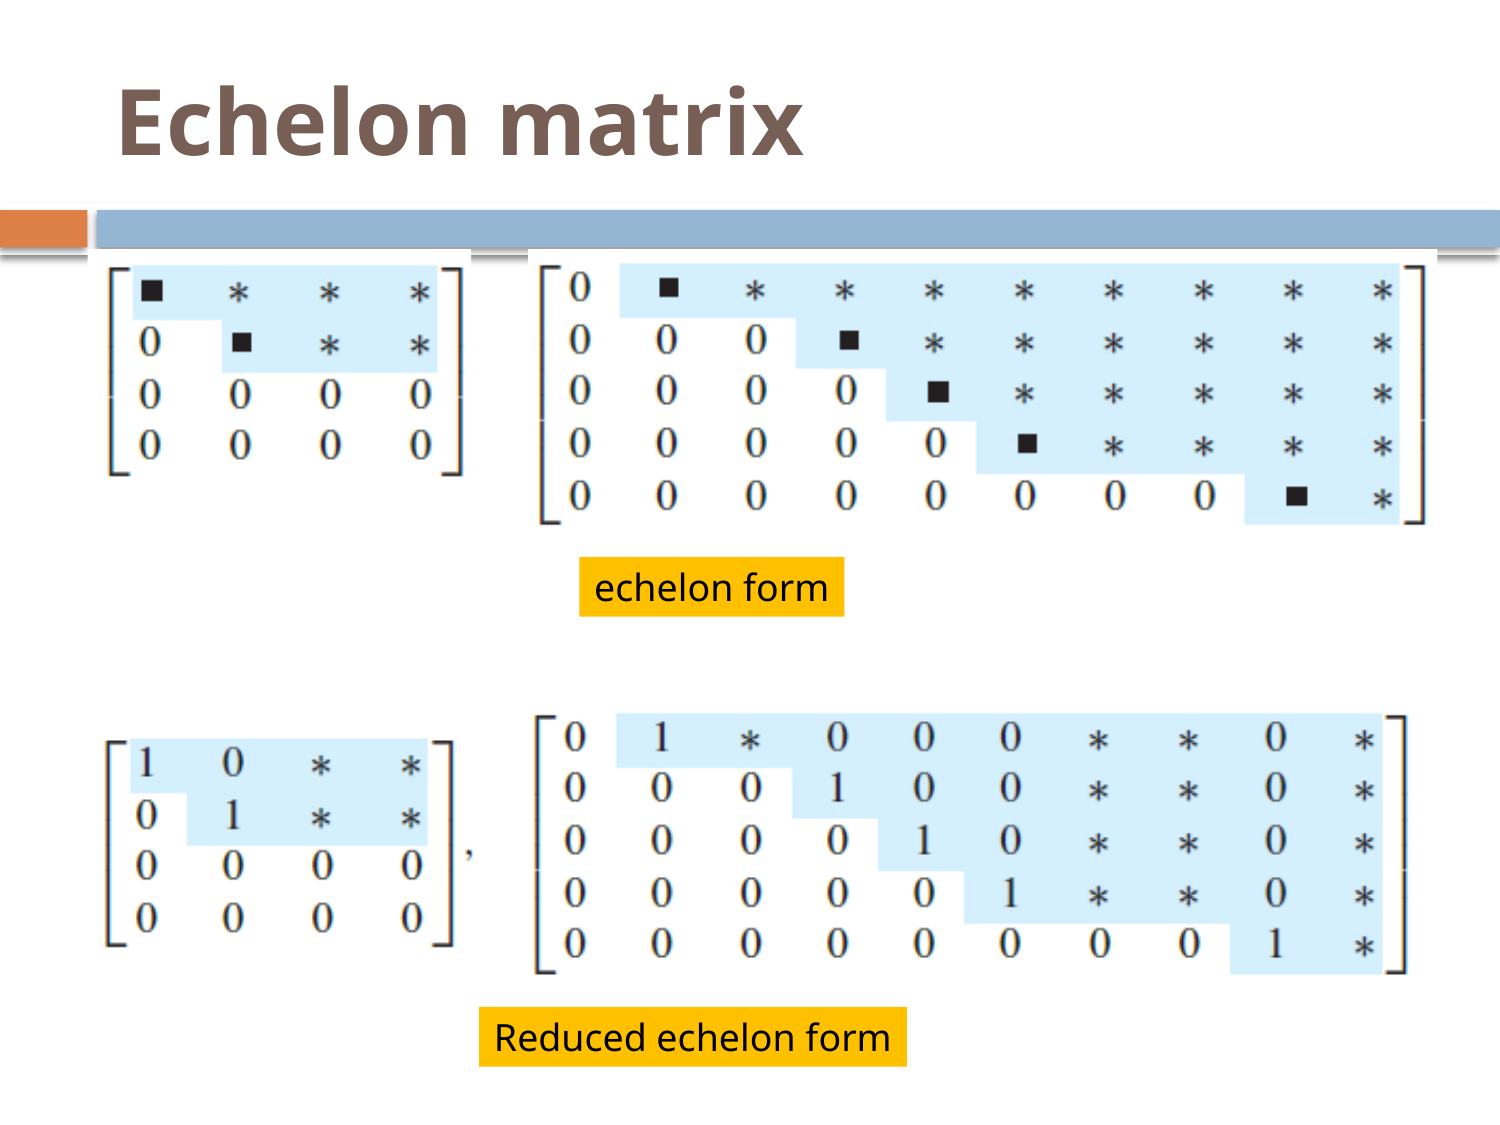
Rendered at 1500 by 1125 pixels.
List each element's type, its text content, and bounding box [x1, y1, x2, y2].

text_box echelon form [579, 556, 845, 617]
picture [87, 249, 472, 500]
text_box Reduced echelon form [479, 1006, 907, 1067]
picture [87, 699, 1423, 994]
title Echelon matrix [99, 37, 1438, 200]
picture [527, 249, 1438, 538]
